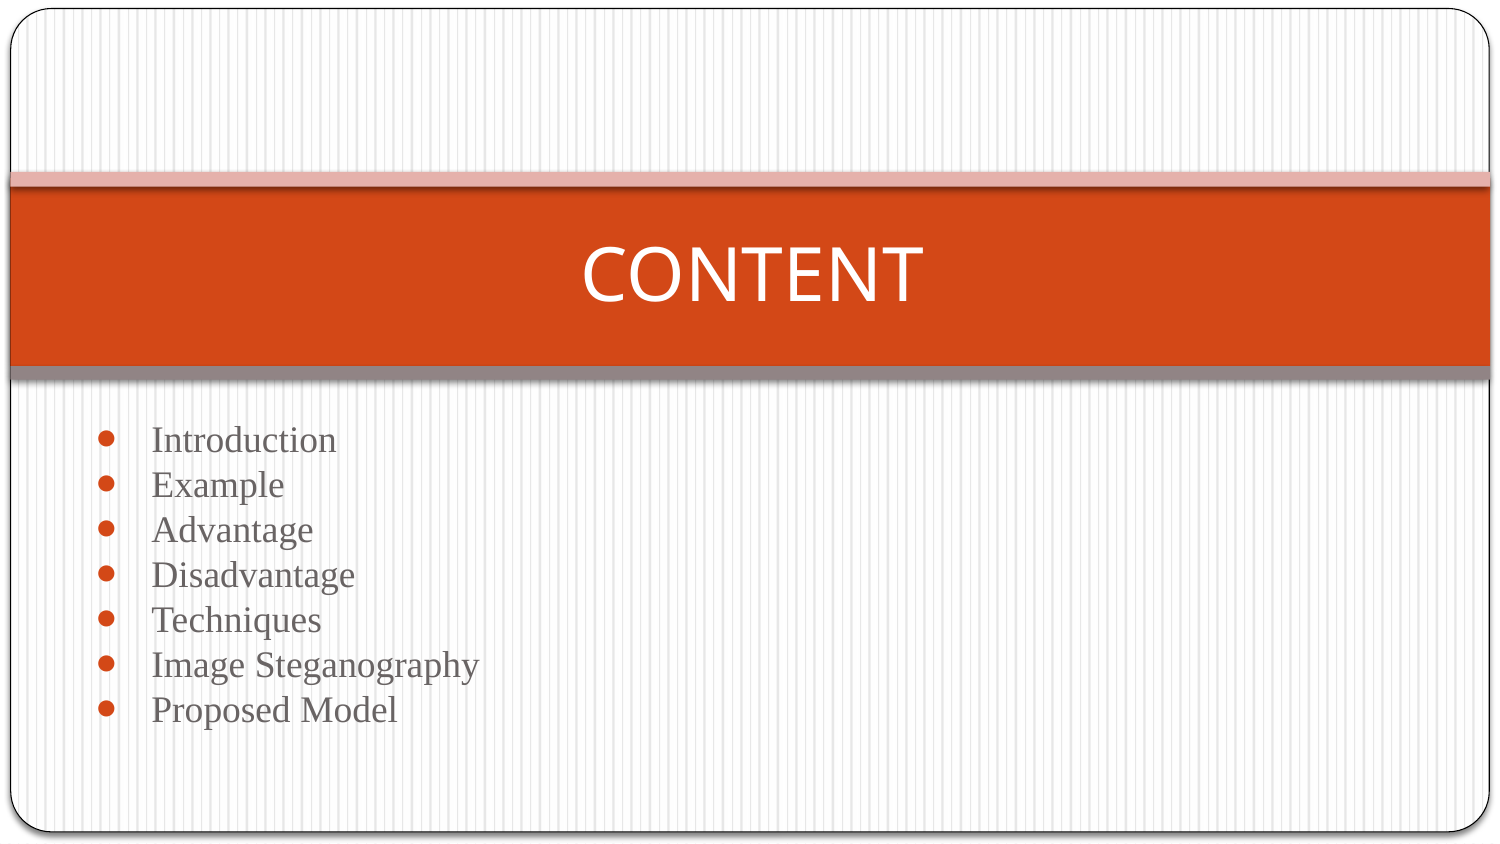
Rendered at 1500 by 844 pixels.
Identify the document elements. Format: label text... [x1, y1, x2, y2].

title CONTENT [53, 227, 1452, 332]
subtitle Introduction Example Advantage Disadvantage Techniques Image Steganography Proposed Model [61, 399, 1460, 803]
